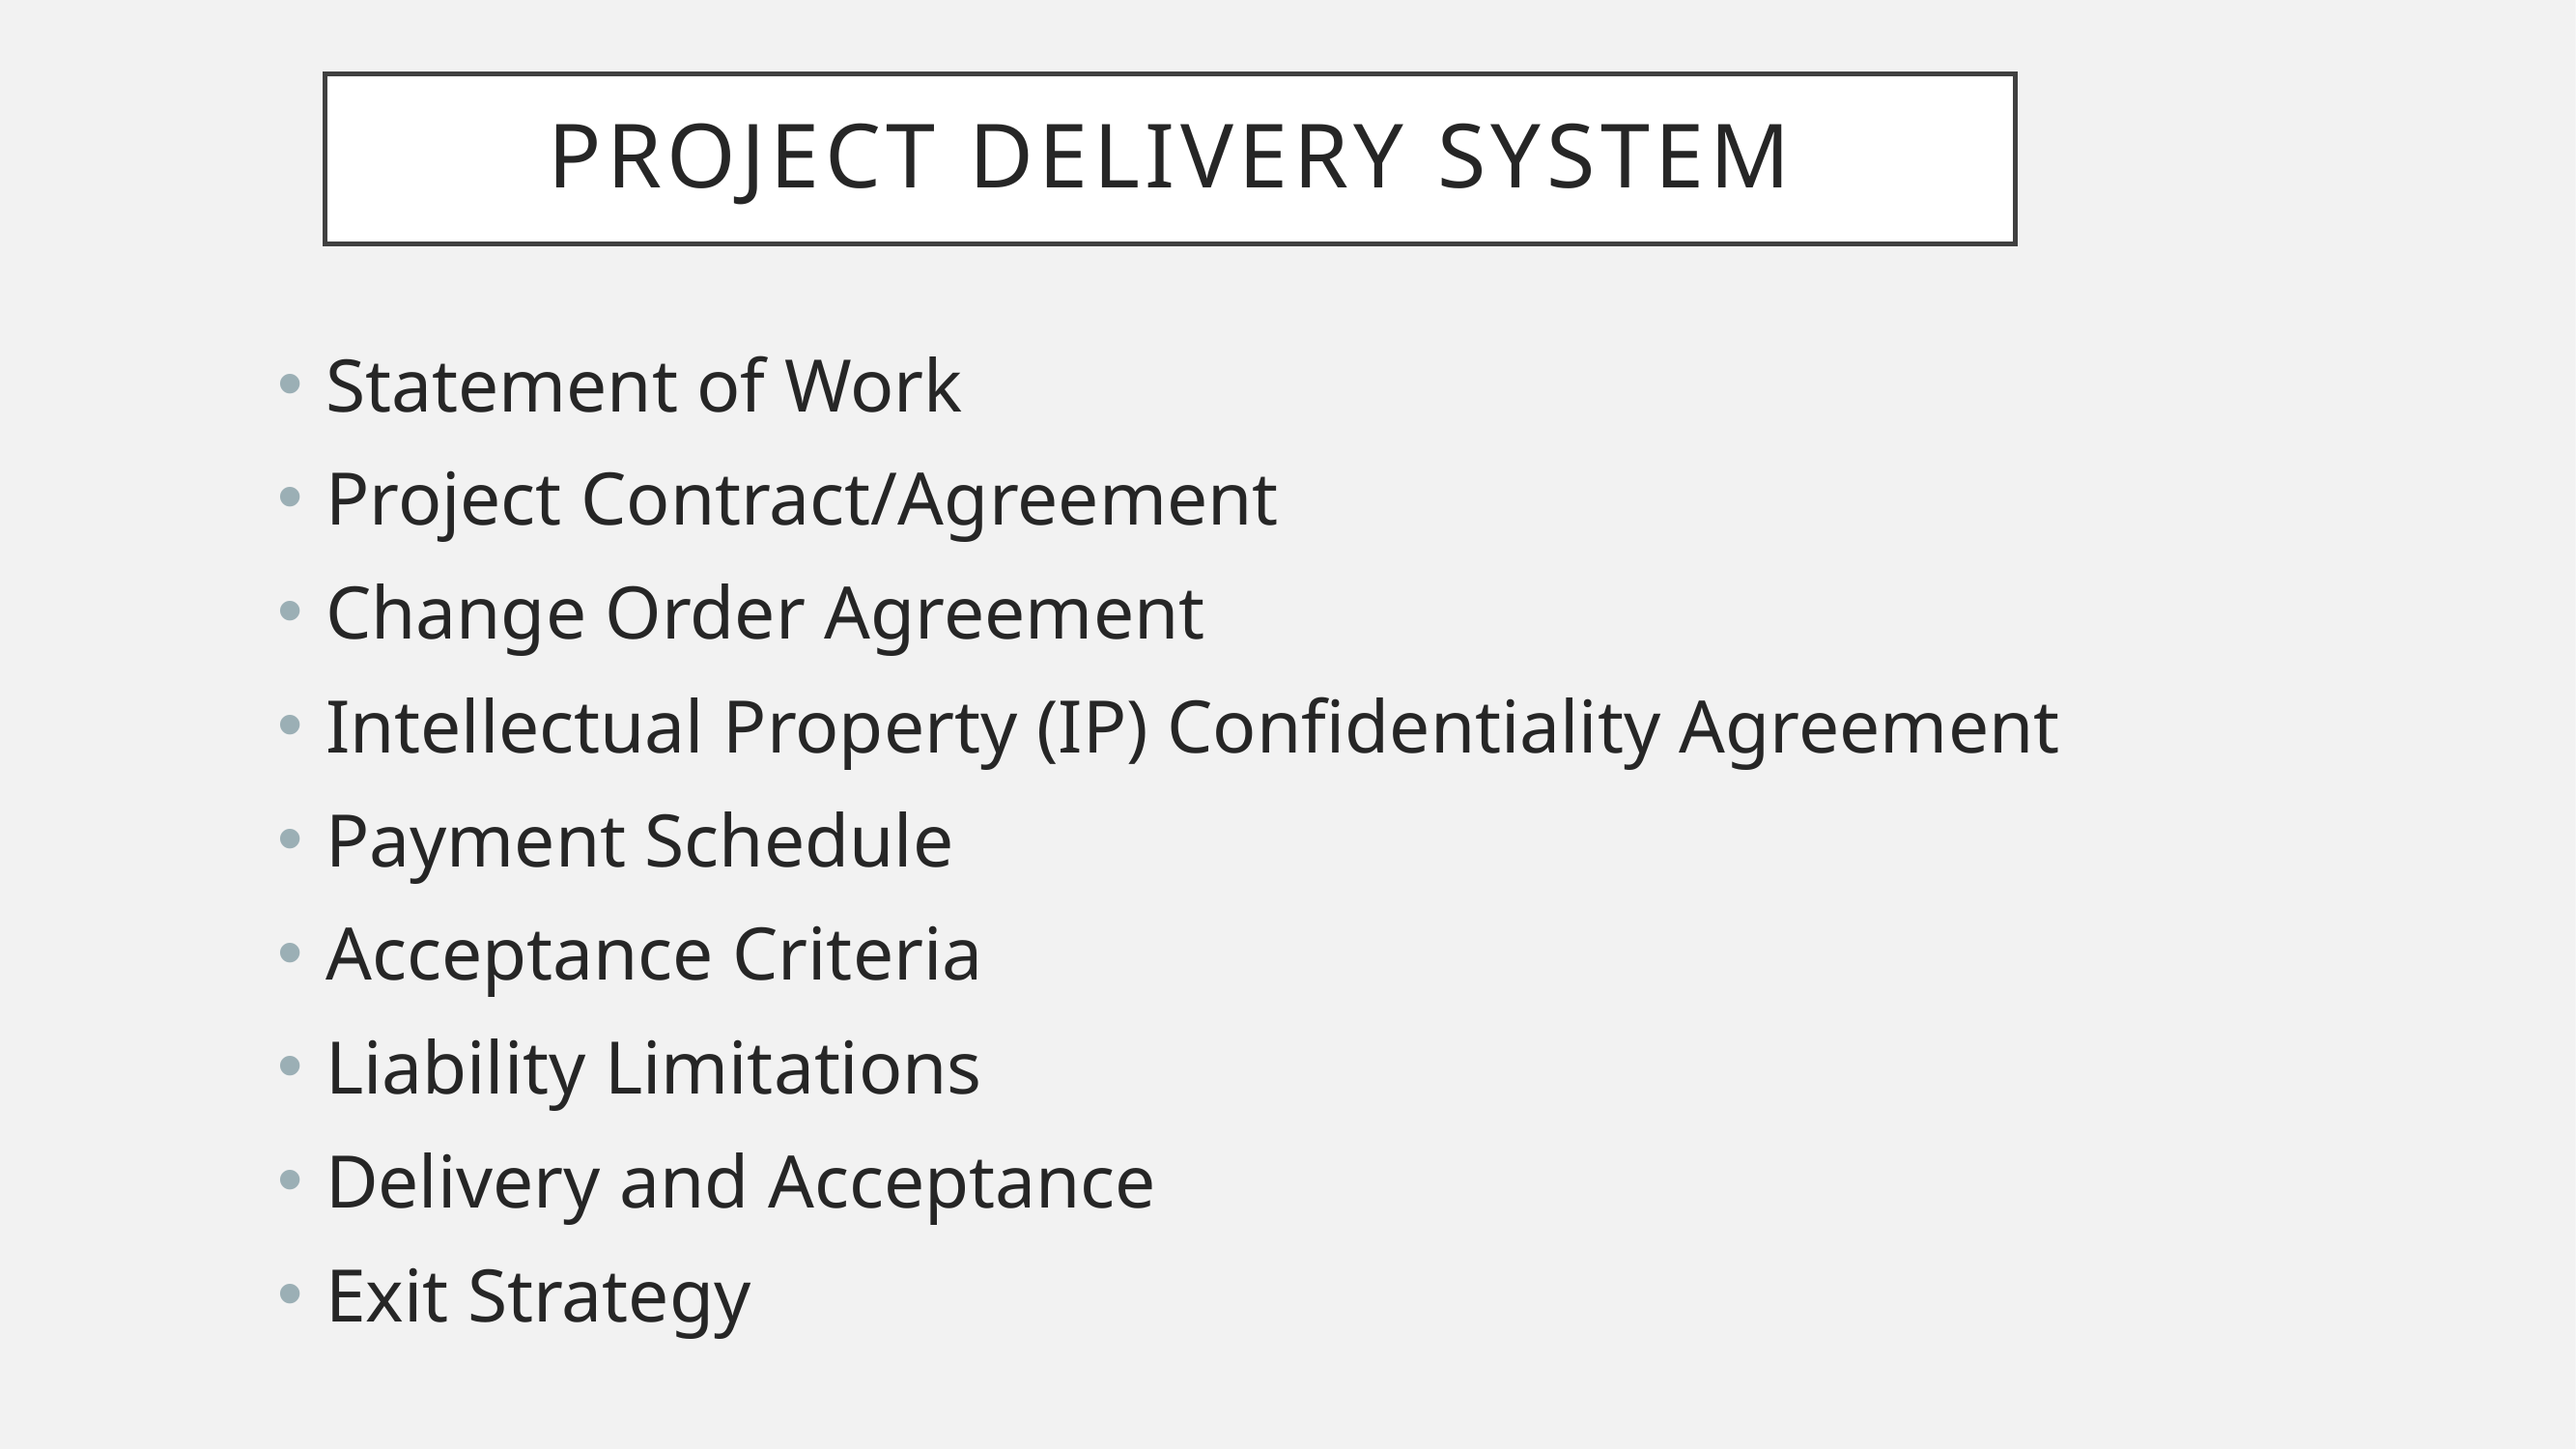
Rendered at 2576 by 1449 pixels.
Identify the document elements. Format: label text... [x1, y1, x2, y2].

list Statement of Work Project Contract/Agreement Change Order Agreement Intellectual Property (IP) Confidentiality Agreement Payment Schedule Acceptance Criteria Liability Limitations Delivery and Acceptance Exit Strategy [263, 331, 2080, 1358]
title Project Delivery System [323, 71, 2018, 246]
